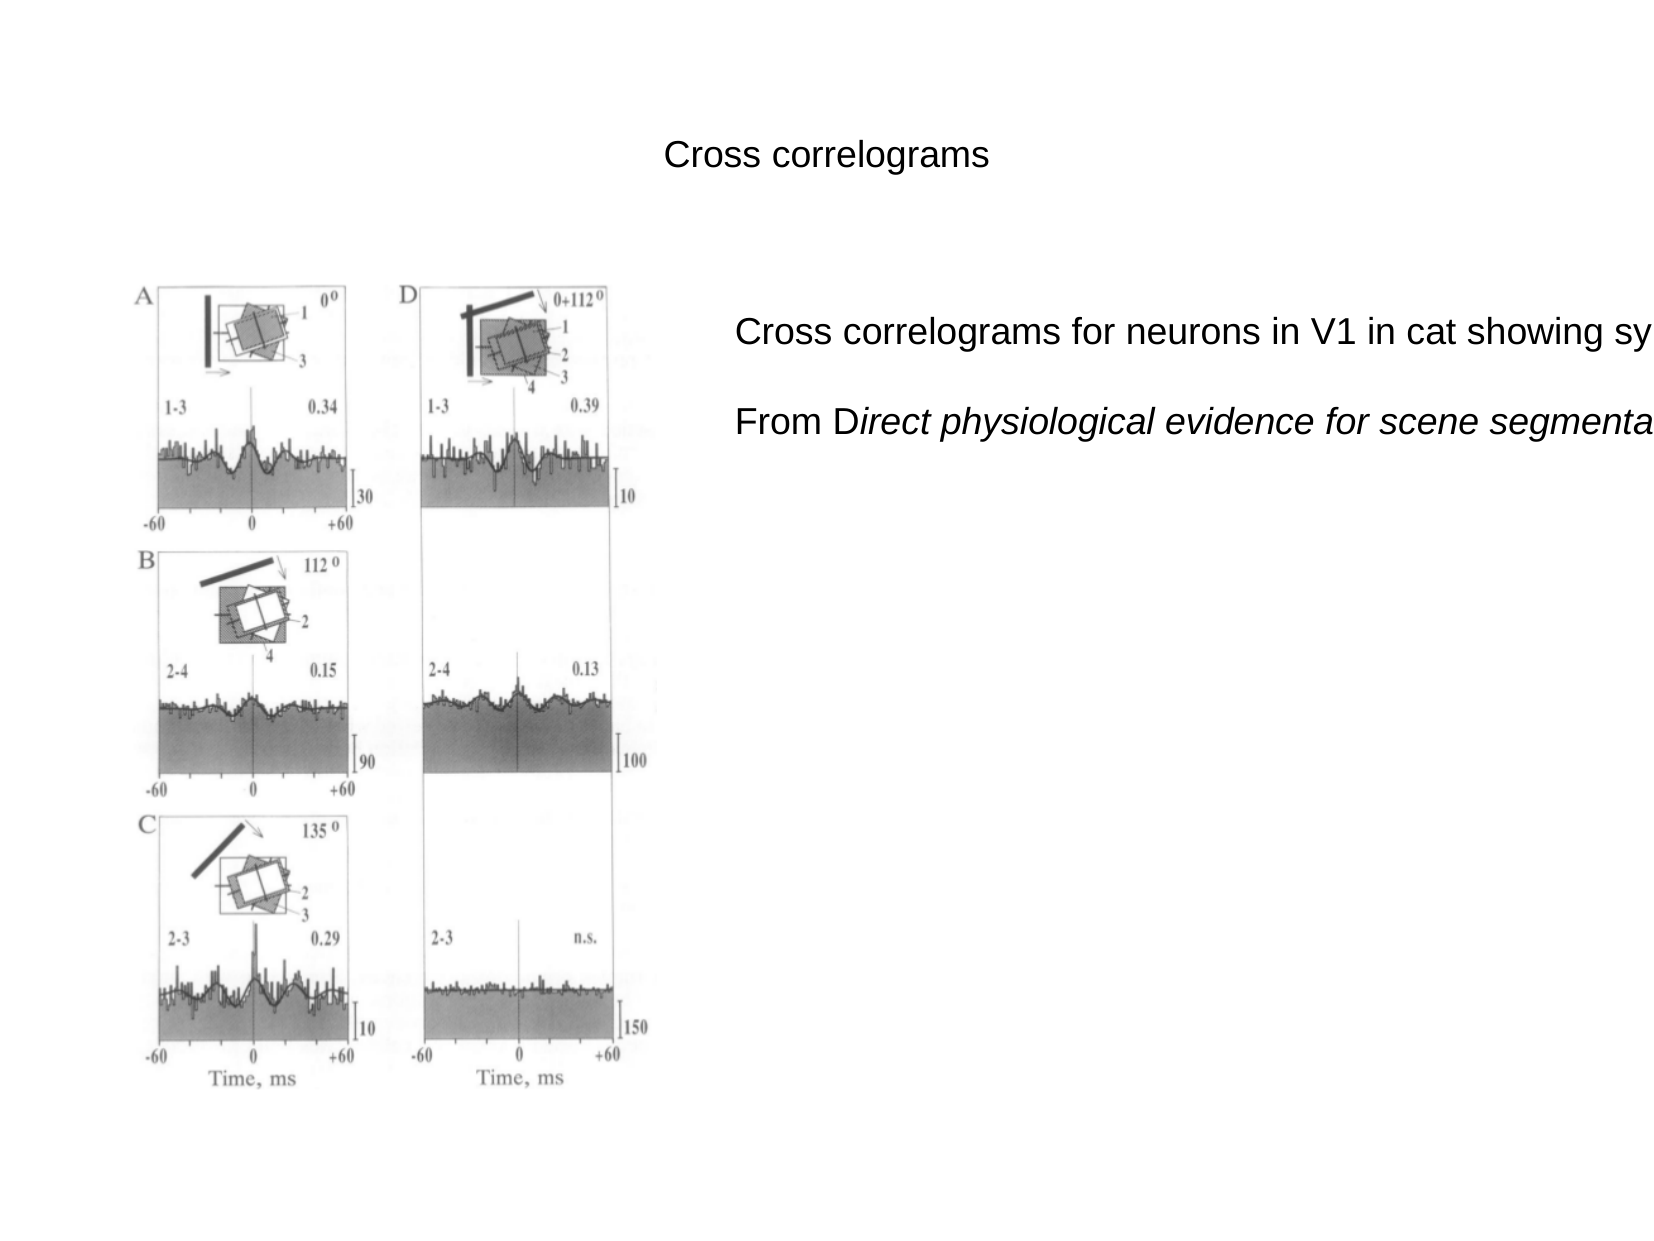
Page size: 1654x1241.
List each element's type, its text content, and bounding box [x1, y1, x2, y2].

picture [119, 276, 657, 1096]
text_box Cross correlograms [82, 49, 1571, 257]
text_box Cross correlograms for neurons in V1 in cat showing synchronous activity. From Direct physiological evidence for scene segmentation by temporal coding Engel, Koenig and Singer. (1991) PNAS 88:9126 [719, 300, 1545, 567]
